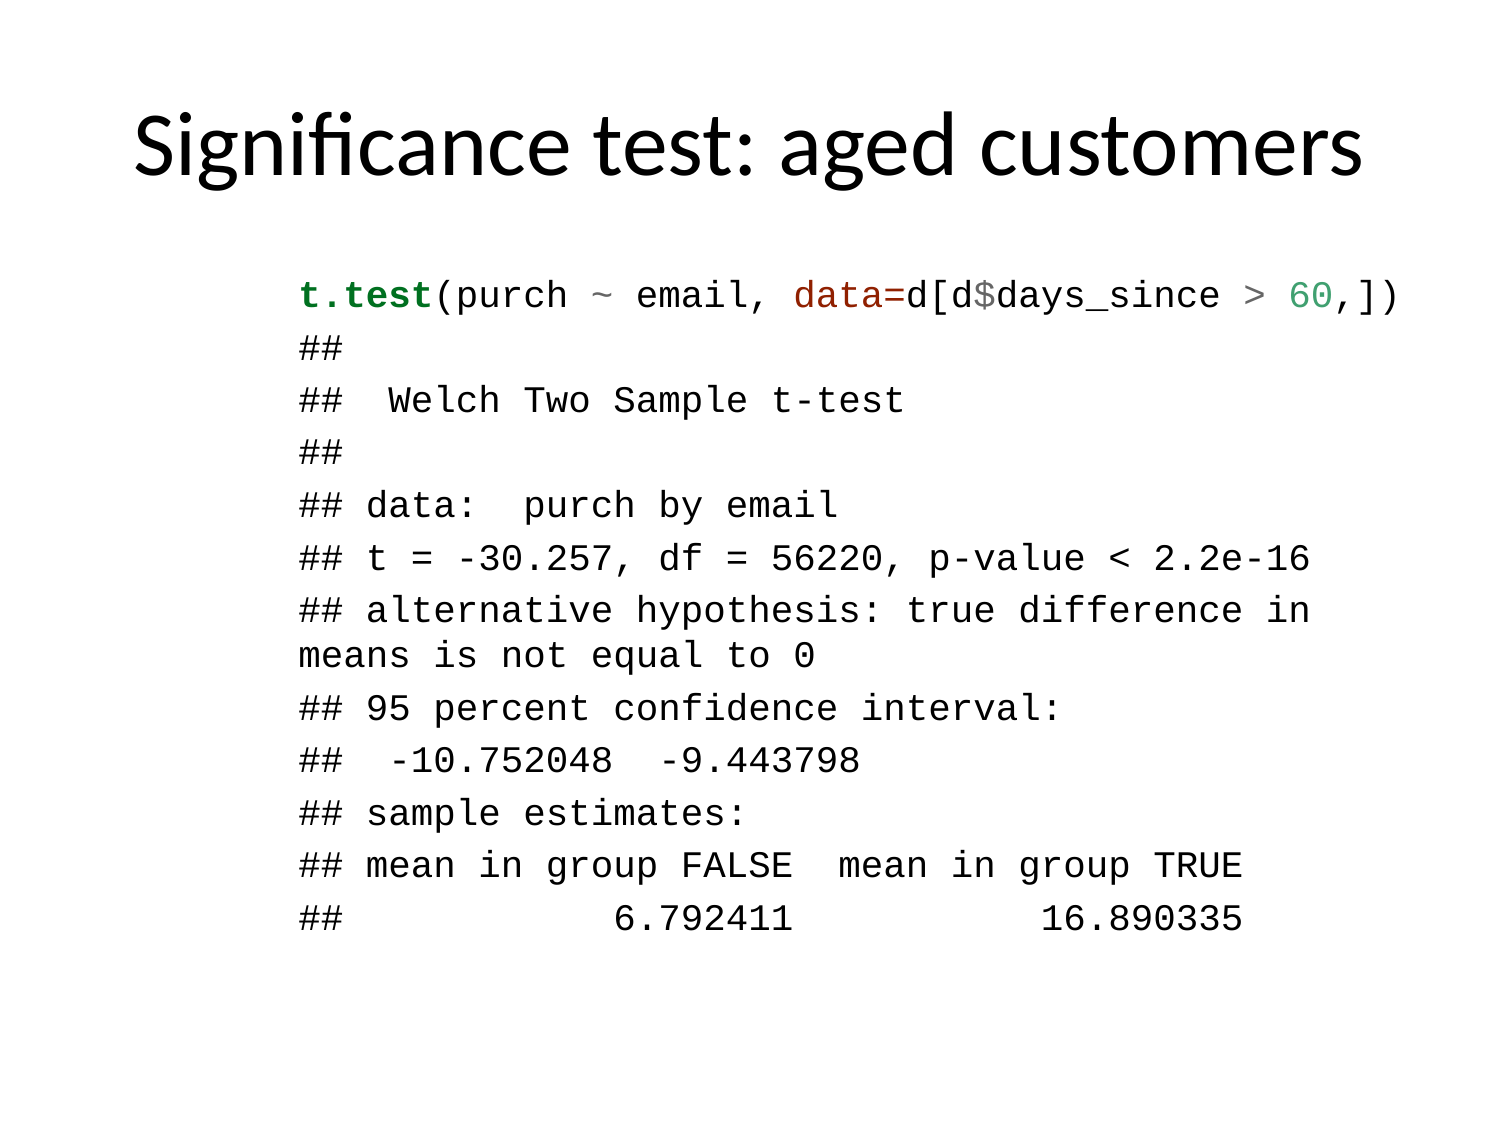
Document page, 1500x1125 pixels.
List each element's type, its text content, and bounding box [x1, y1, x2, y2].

list t.test(purch ~ email, data=d[d$days_since > 60,]) ## ## Welch Two Sample t-test ## ## data: purch by email ## t = -30.257, df = 56220, p-value < 2.2e-16 ## alternative hypothesis: true difference in means is not equal to 0 ## 95 percent confidence interval: ## -10.752048 -9.443798 ## sample estimates: ## mean in group FALSE mean in group TRUE ## 6.792411 16.890335 [75, 262, 1425, 1005]
title Significance test: aged customers [75, 45, 1425, 233]
